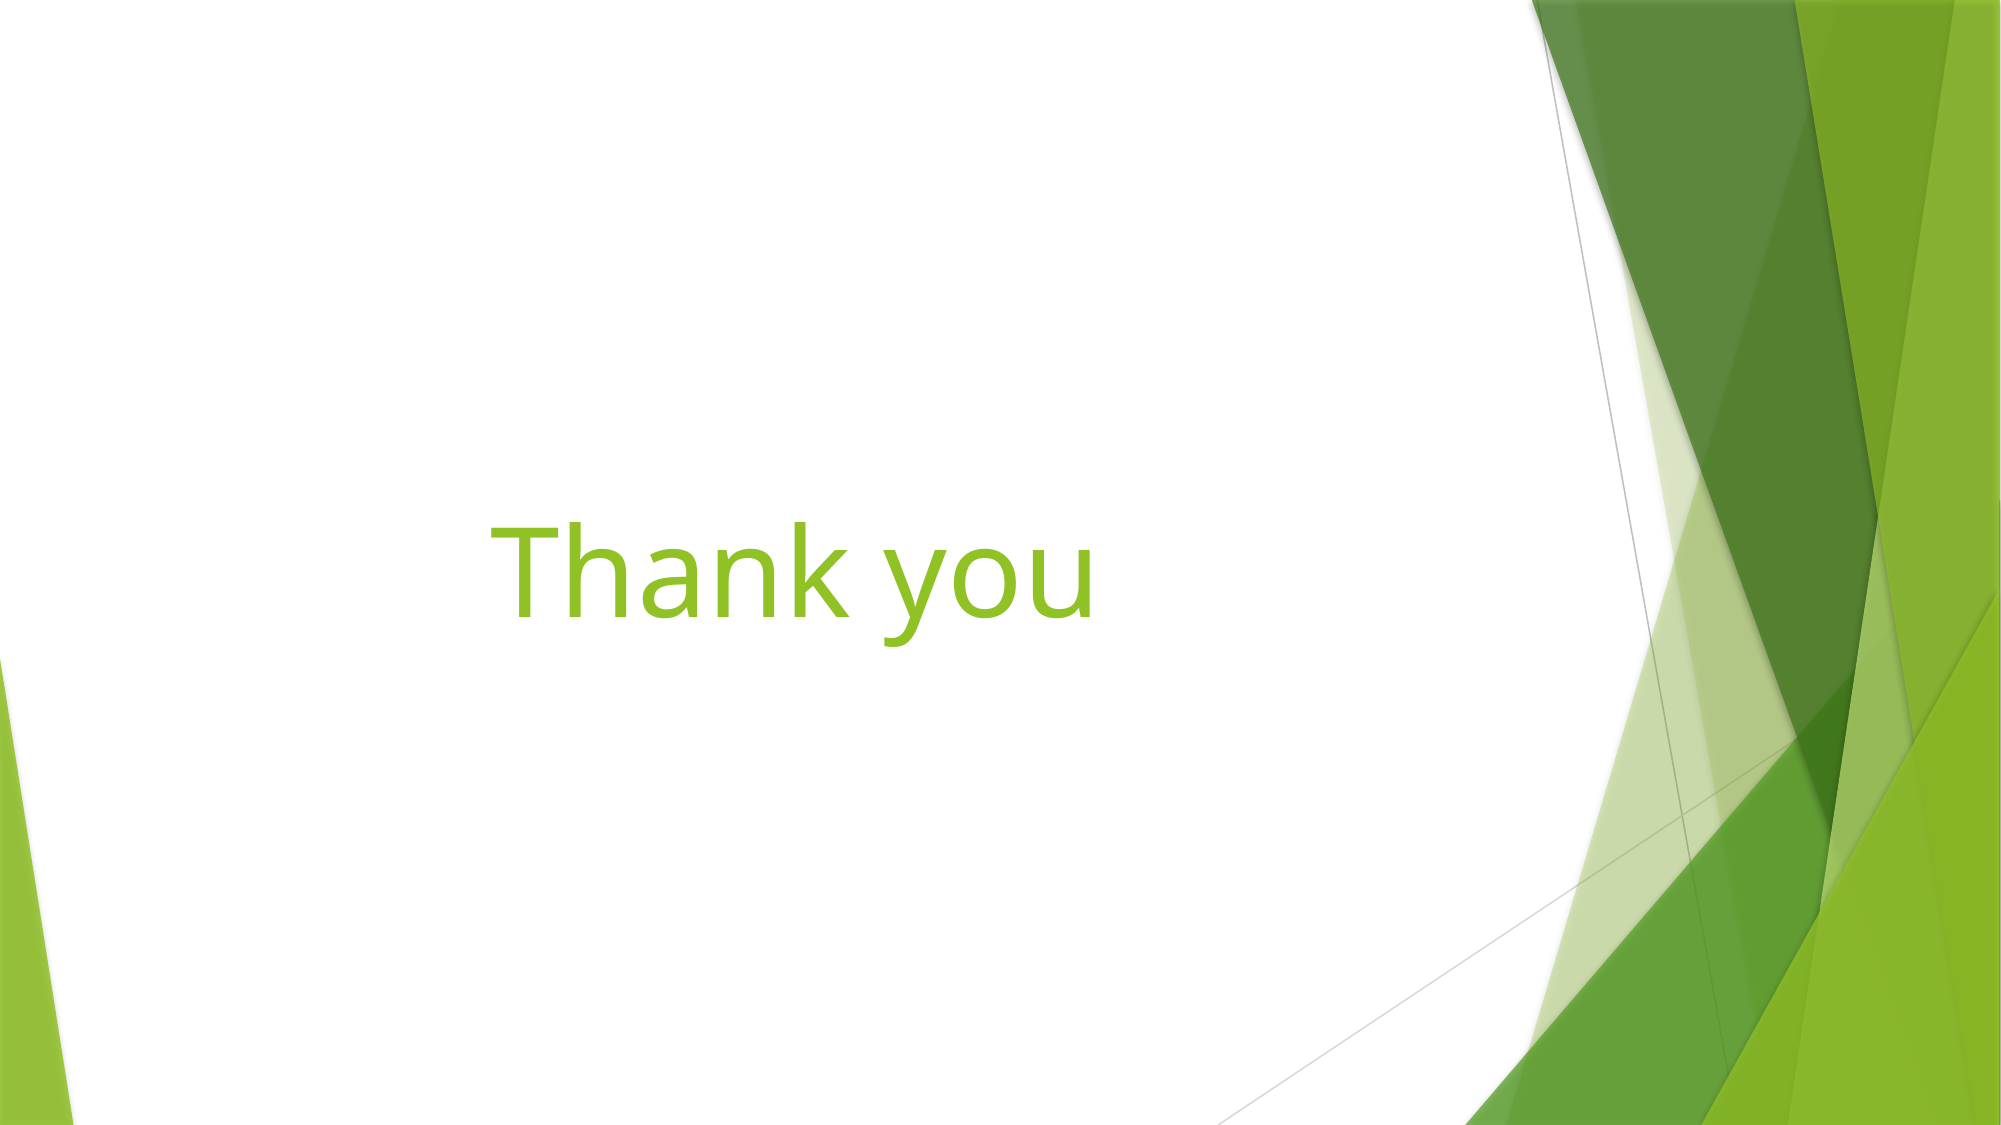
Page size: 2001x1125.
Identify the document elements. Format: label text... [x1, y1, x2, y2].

title Thank you [475, 484, 1184, 697]
